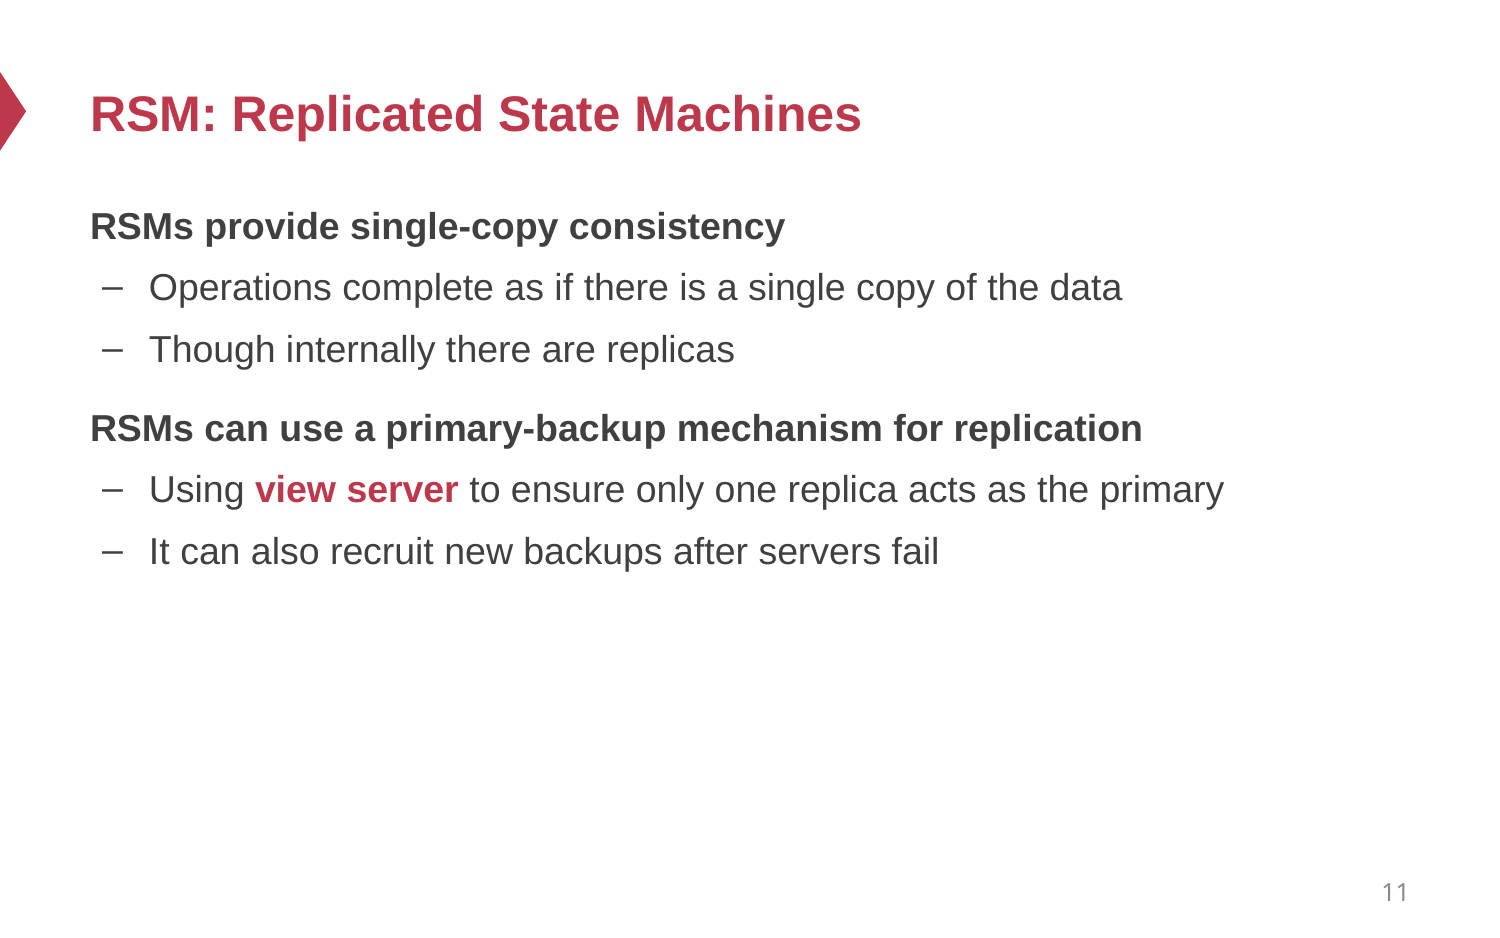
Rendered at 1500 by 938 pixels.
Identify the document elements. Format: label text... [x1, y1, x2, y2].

title RSM: Replicated State Machines [75, 37, 1425, 185]
slide_number 11 [1074, 868, 1425, 919]
list RSMs provide single-copy consistency Operations complete as if there is a single copy of the data Though internally there are replicas RSMs can use a primary-backup mechanism for replication Using view server to ensure only one replica acts as the primary It can also recruit new backups after servers fail [75, 185, 1425, 804]
